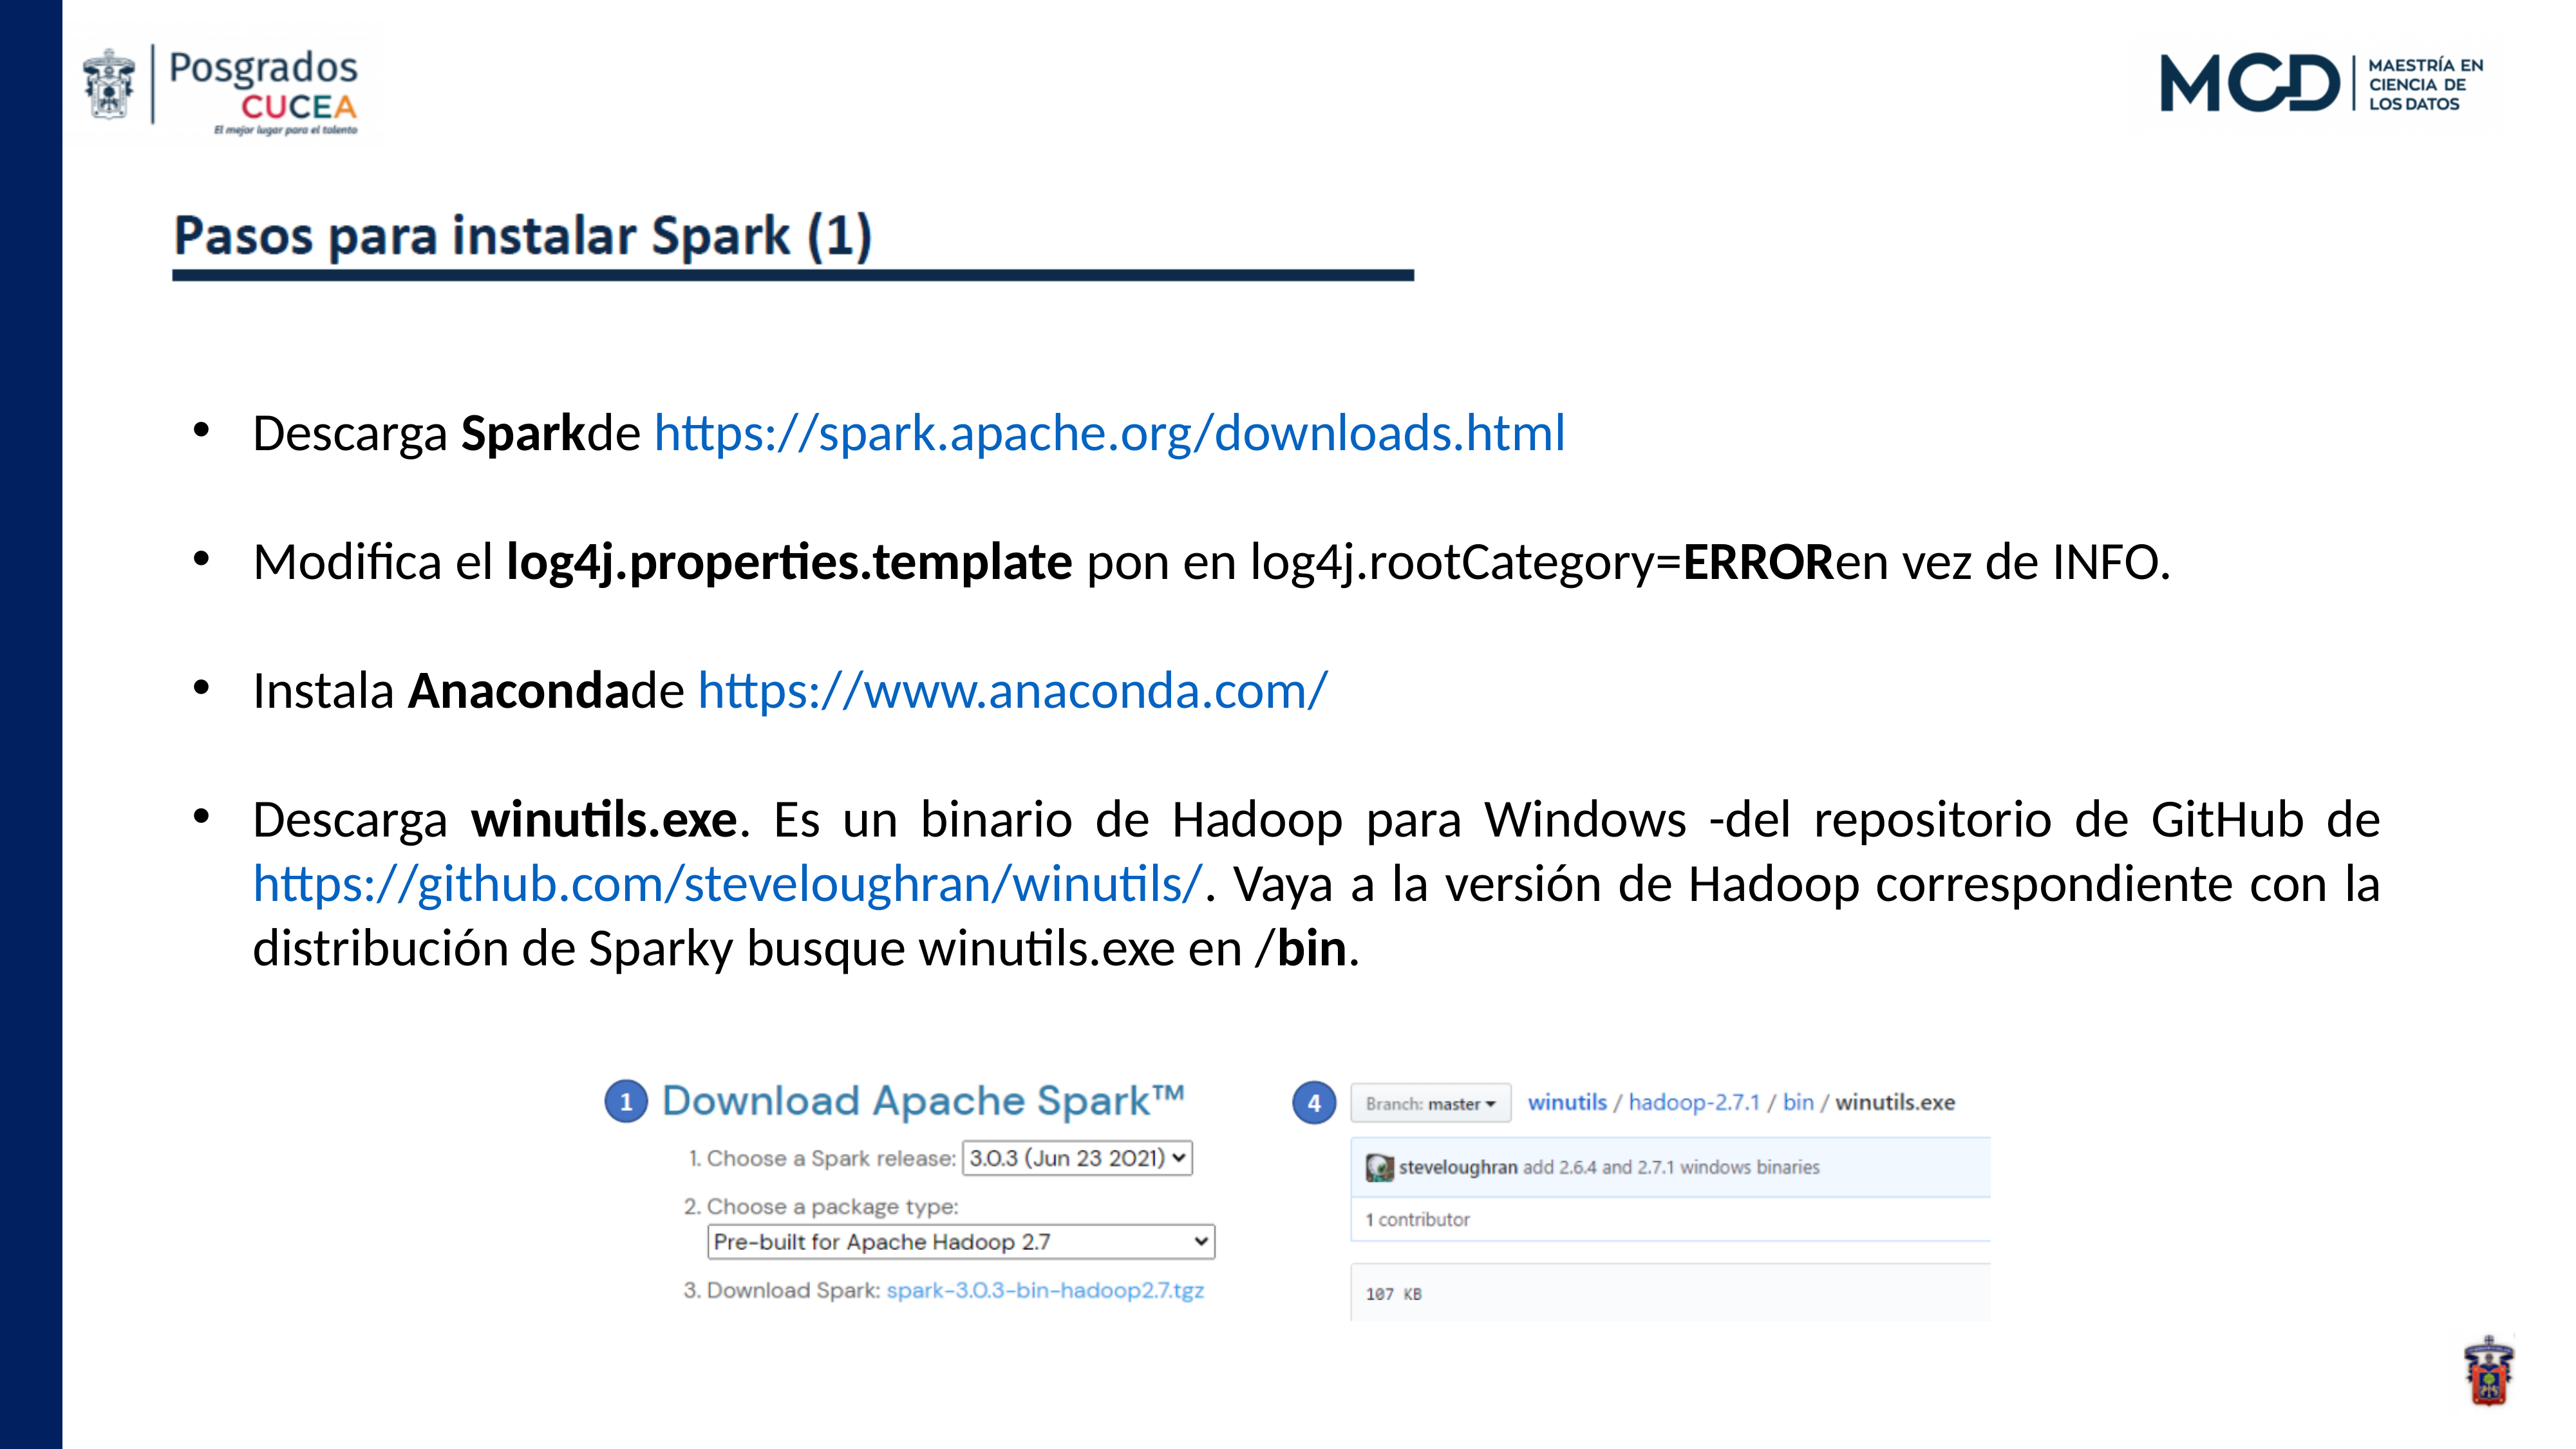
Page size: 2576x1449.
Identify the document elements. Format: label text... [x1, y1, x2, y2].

picture [149, 169, 1499, 341]
picture [2128, 32, 2507, 134]
picture [2450, 1320, 2515, 1416]
picture [567, 1017, 2129, 1370]
text_box Descarga Sparkde https://spark.apache.org/downloads.html Modifica el log4j.properties.template pon en log4j.rootCategory=ERRORen vez de INFO. Instala Anacondade https://www.anaconda.com/ Descarga winutils.exe. Es un binario de Hadoop para Windows -del repositorio de GitHub de https://github.com/steveloughran/winutils/. Vaya a la versión de Hadoop correspondiente con la distribución de Sparky busque winutils.exe en /bin. [182, 340, 2393, 981]
picture [62, 21, 384, 148]
text_box [0, 0, 62, 1449]
